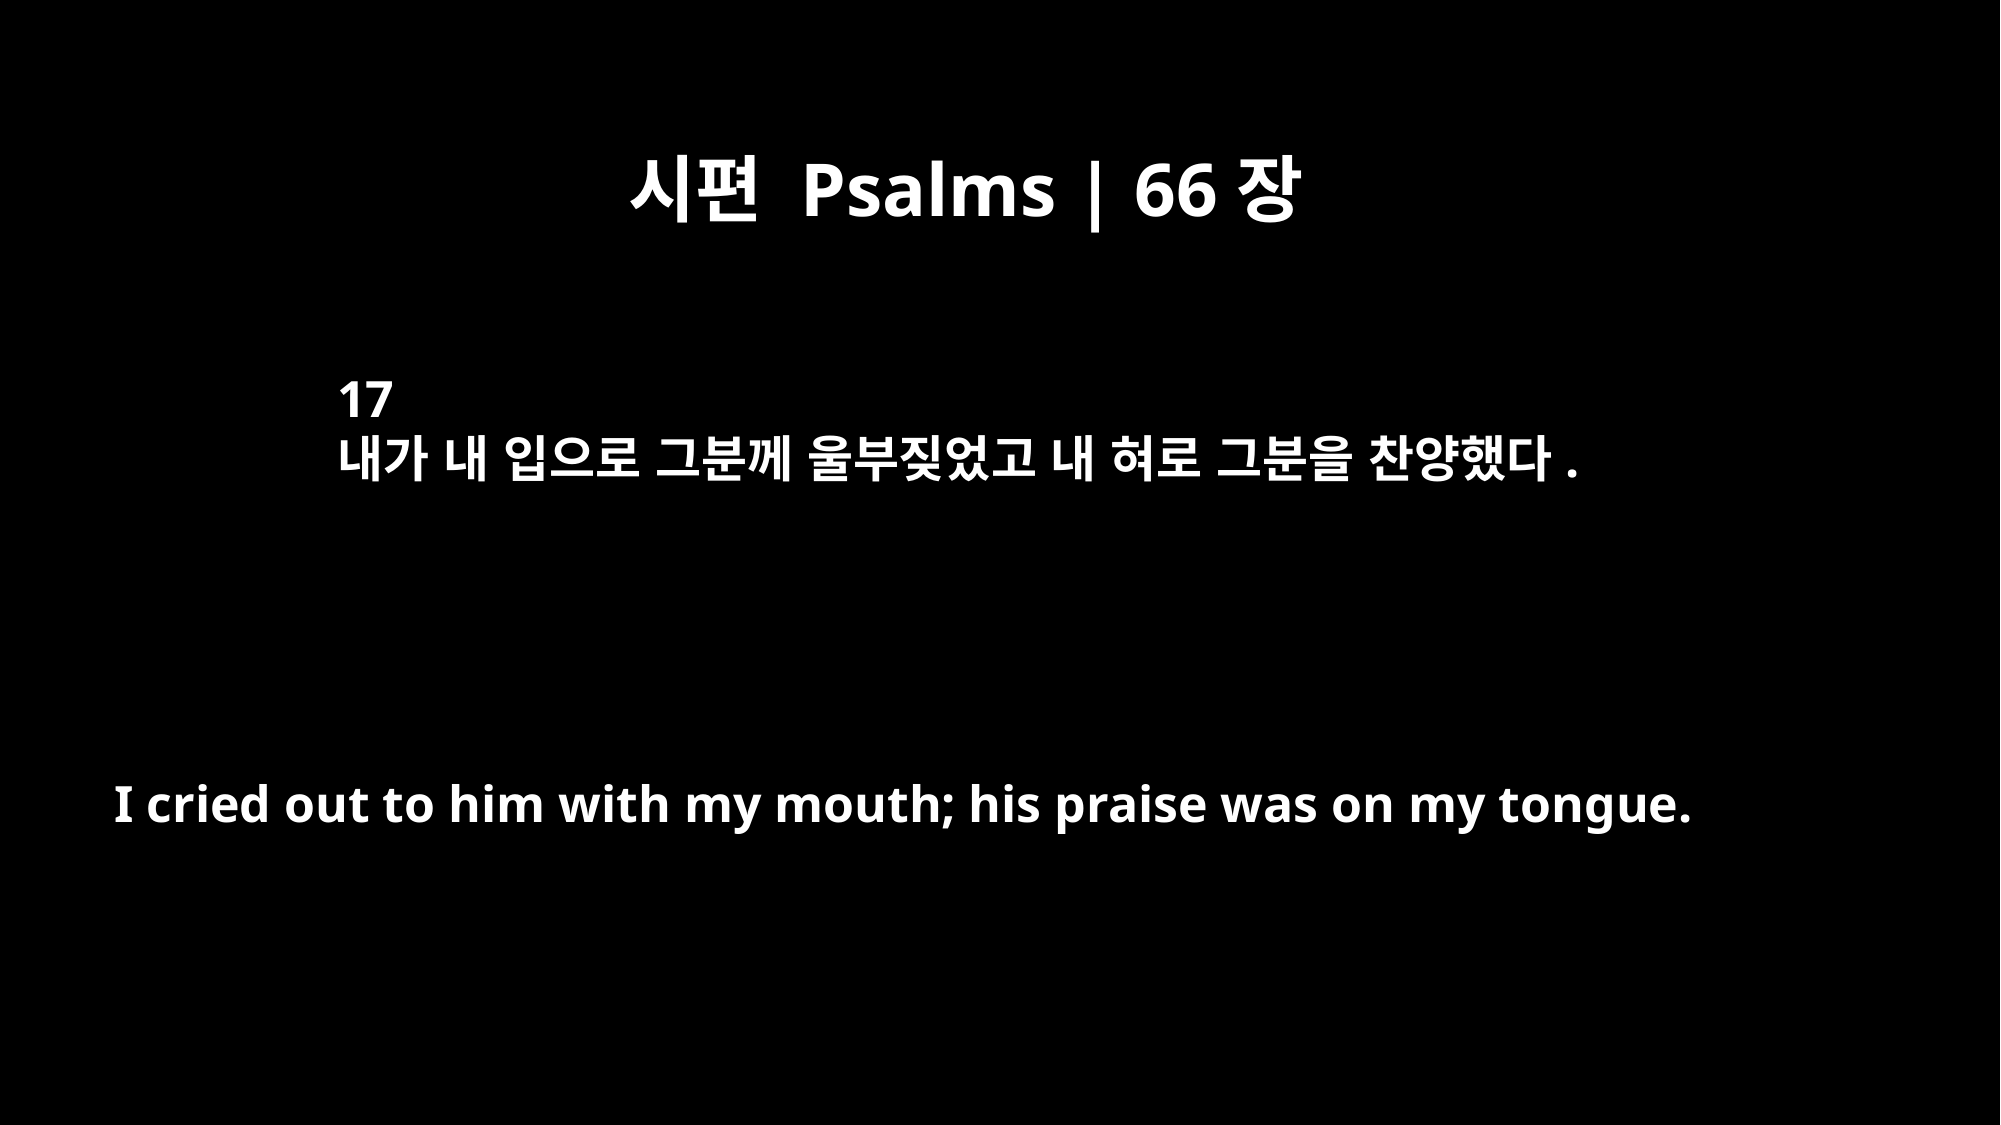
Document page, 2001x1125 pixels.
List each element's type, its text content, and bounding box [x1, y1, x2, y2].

text_box 시편 Psalms | 66장 [613, 136, 1319, 239]
text_box I cried out to him with my mouth; his praise was on my tongue. [99, 764, 1709, 840]
text_box 17 내가 내 입으로 그분께 울부짖었고 내 혀로 그분을 찬양했다. [322, 359, 1595, 495]
